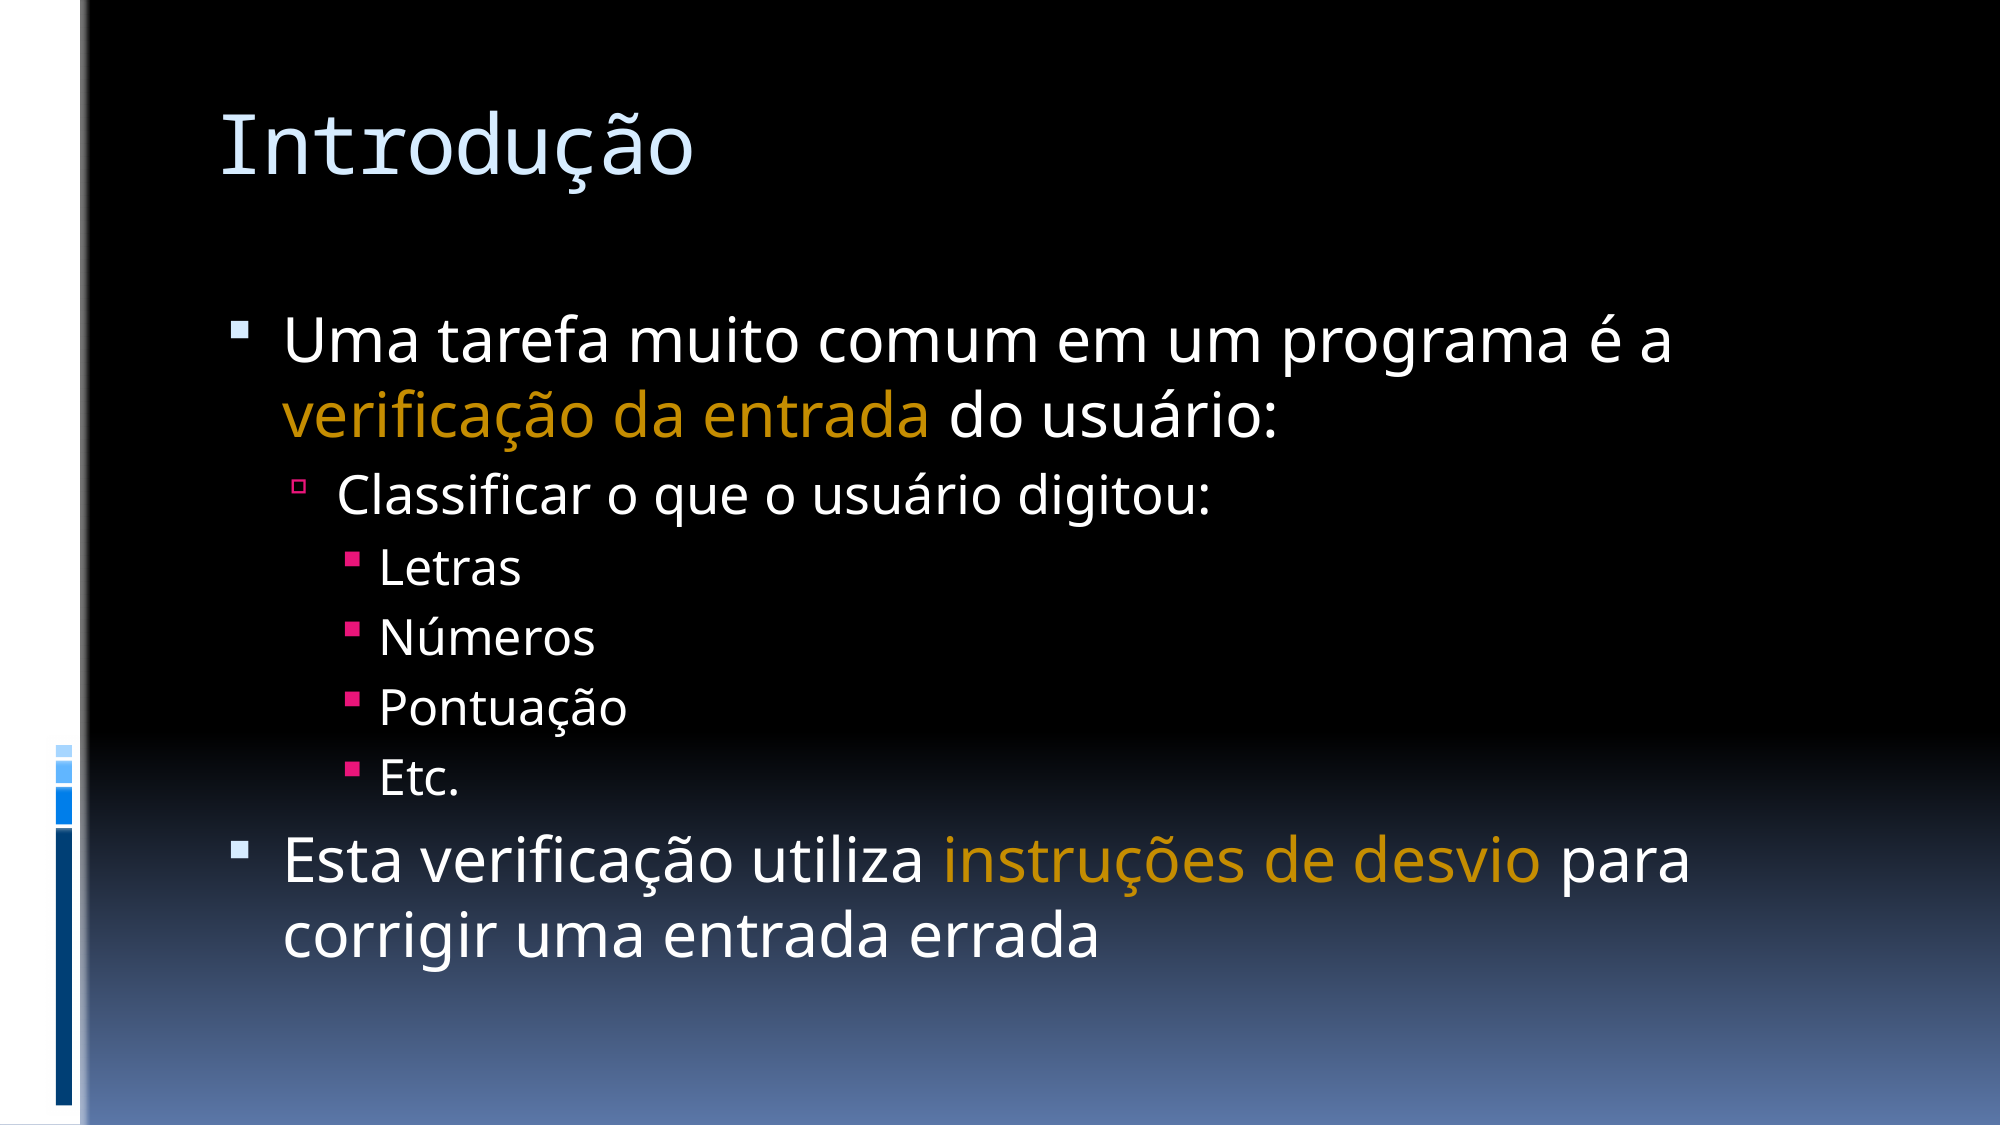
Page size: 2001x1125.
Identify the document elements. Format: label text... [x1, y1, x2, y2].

list Uma tarefa muito comum em um programa é a verificação da entrada do usuário: Classificar o que o usuário digitou: Letras Números Pontuação Etc. Esta verificação utiliza instruções de desvio para corrigir uma entrada errada [200, 292, 1900, 1043]
title Introdução [200, 83, 1900, 234]
